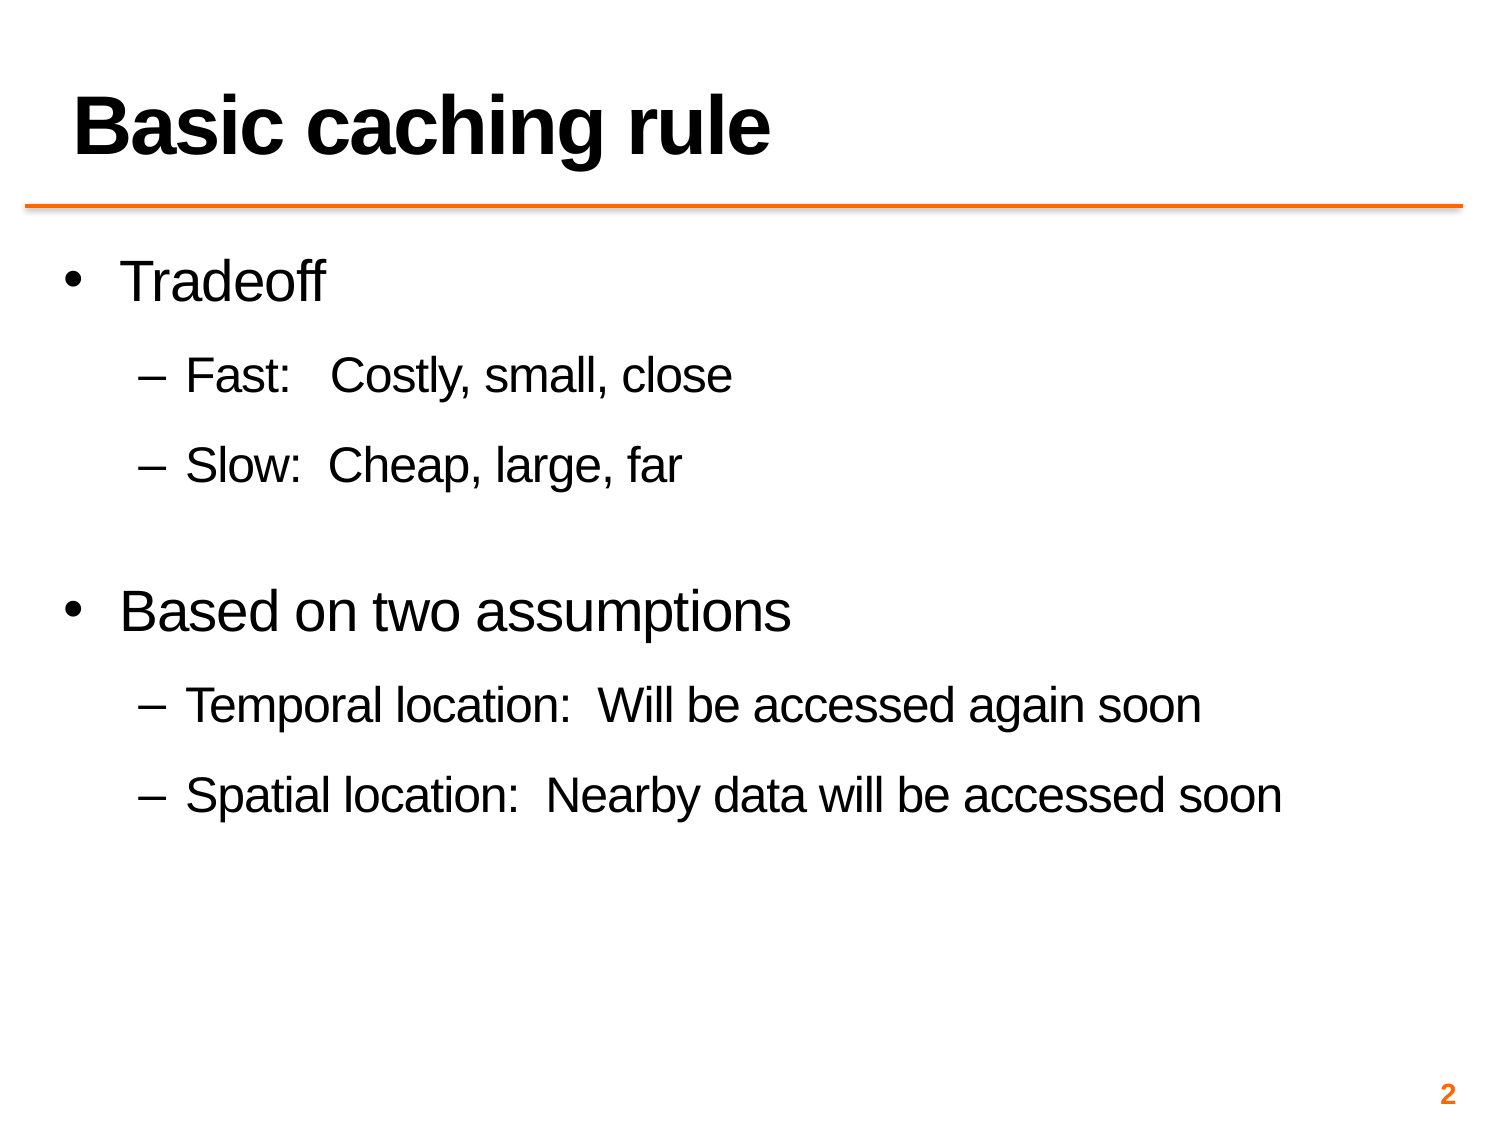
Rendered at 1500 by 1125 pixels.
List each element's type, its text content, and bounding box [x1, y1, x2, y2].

list Tradeoff Fast: Costly, small, close Slow: Cheap, large, far Based on two assumptions Temporal location: Will be accessed again soon Spatial location: Nearby data will be accessed soon [57, 237, 1463, 1060]
slide_number 2 [1112, 1074, 1463, 1110]
title Basic caching rule [57, 2, 1463, 178]
